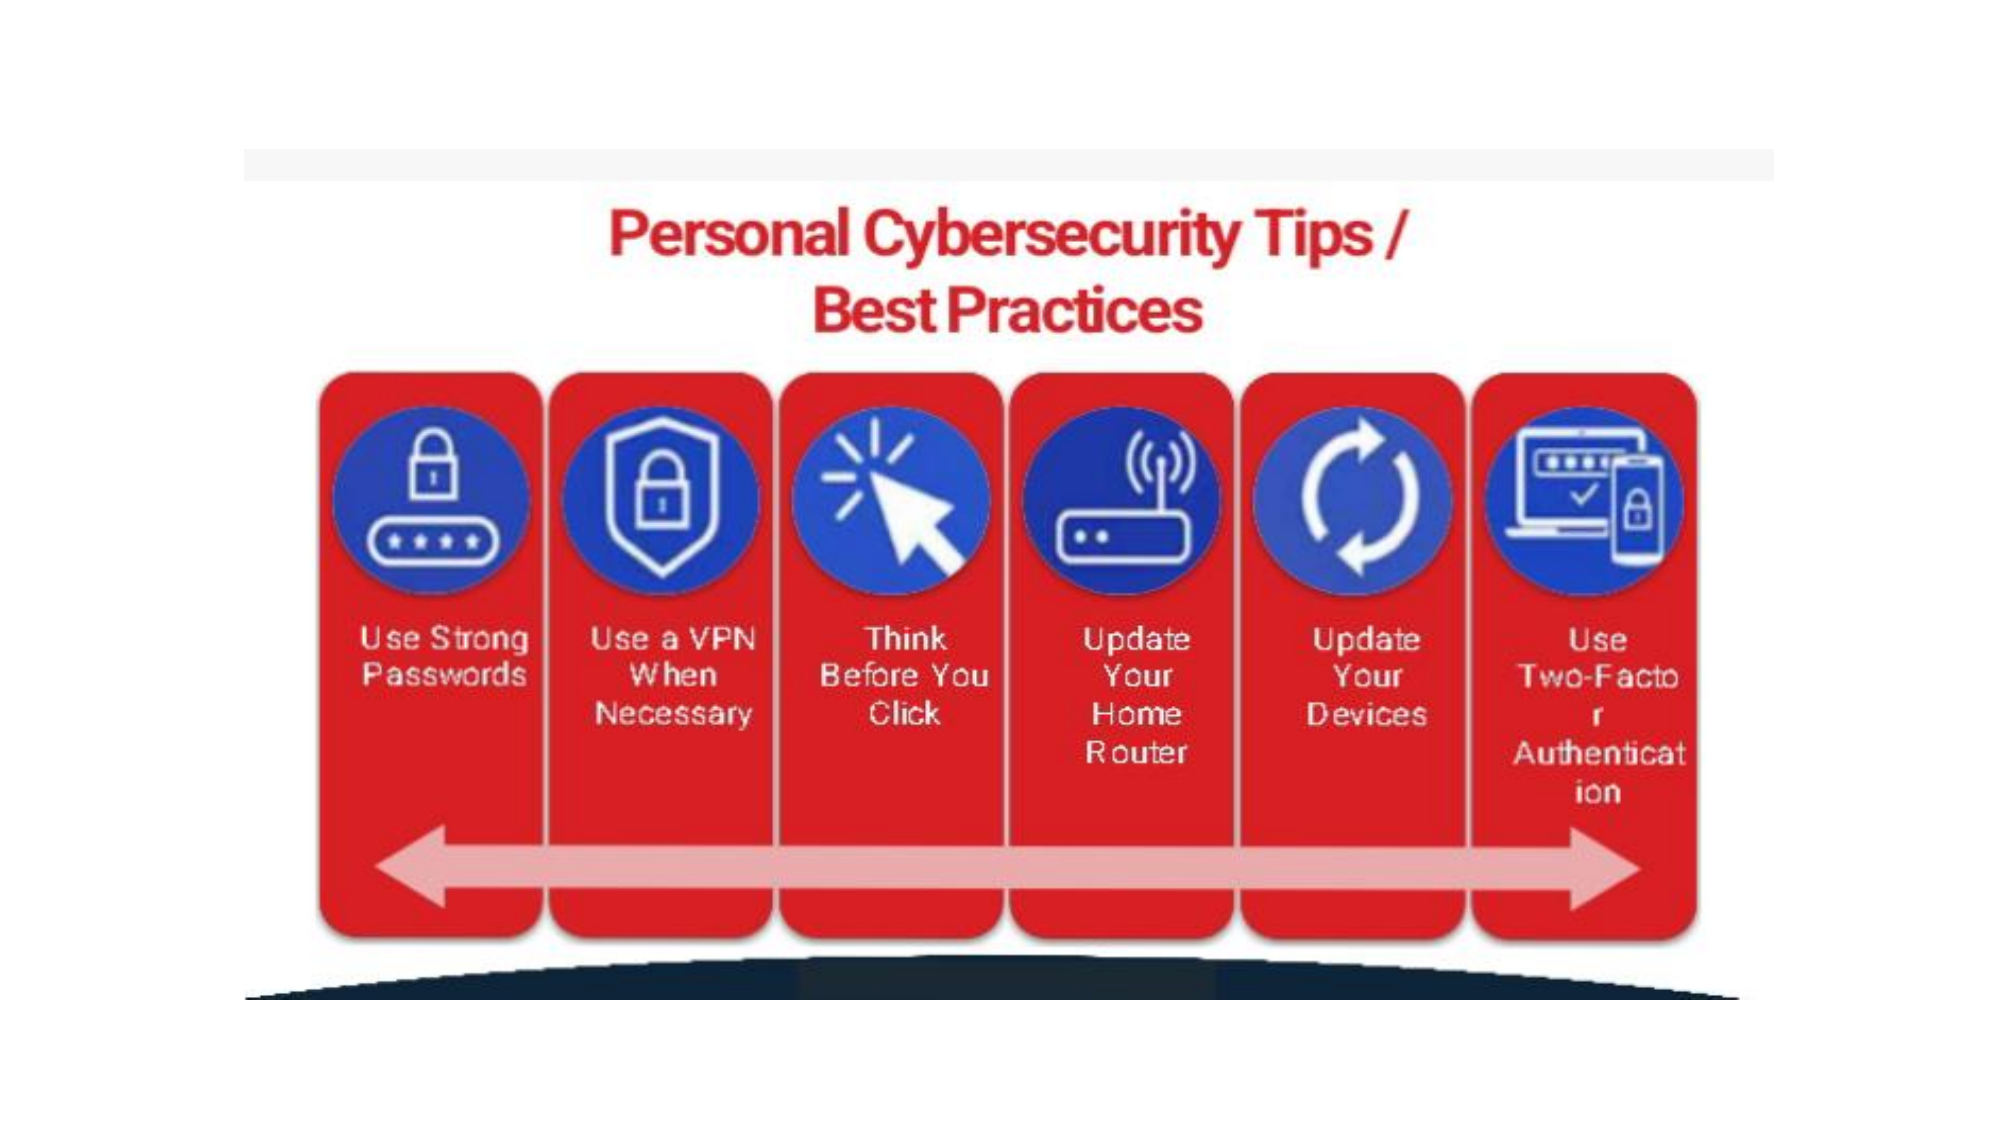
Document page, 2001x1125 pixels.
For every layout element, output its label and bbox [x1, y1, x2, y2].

list [243, 149, 1774, 1001]
